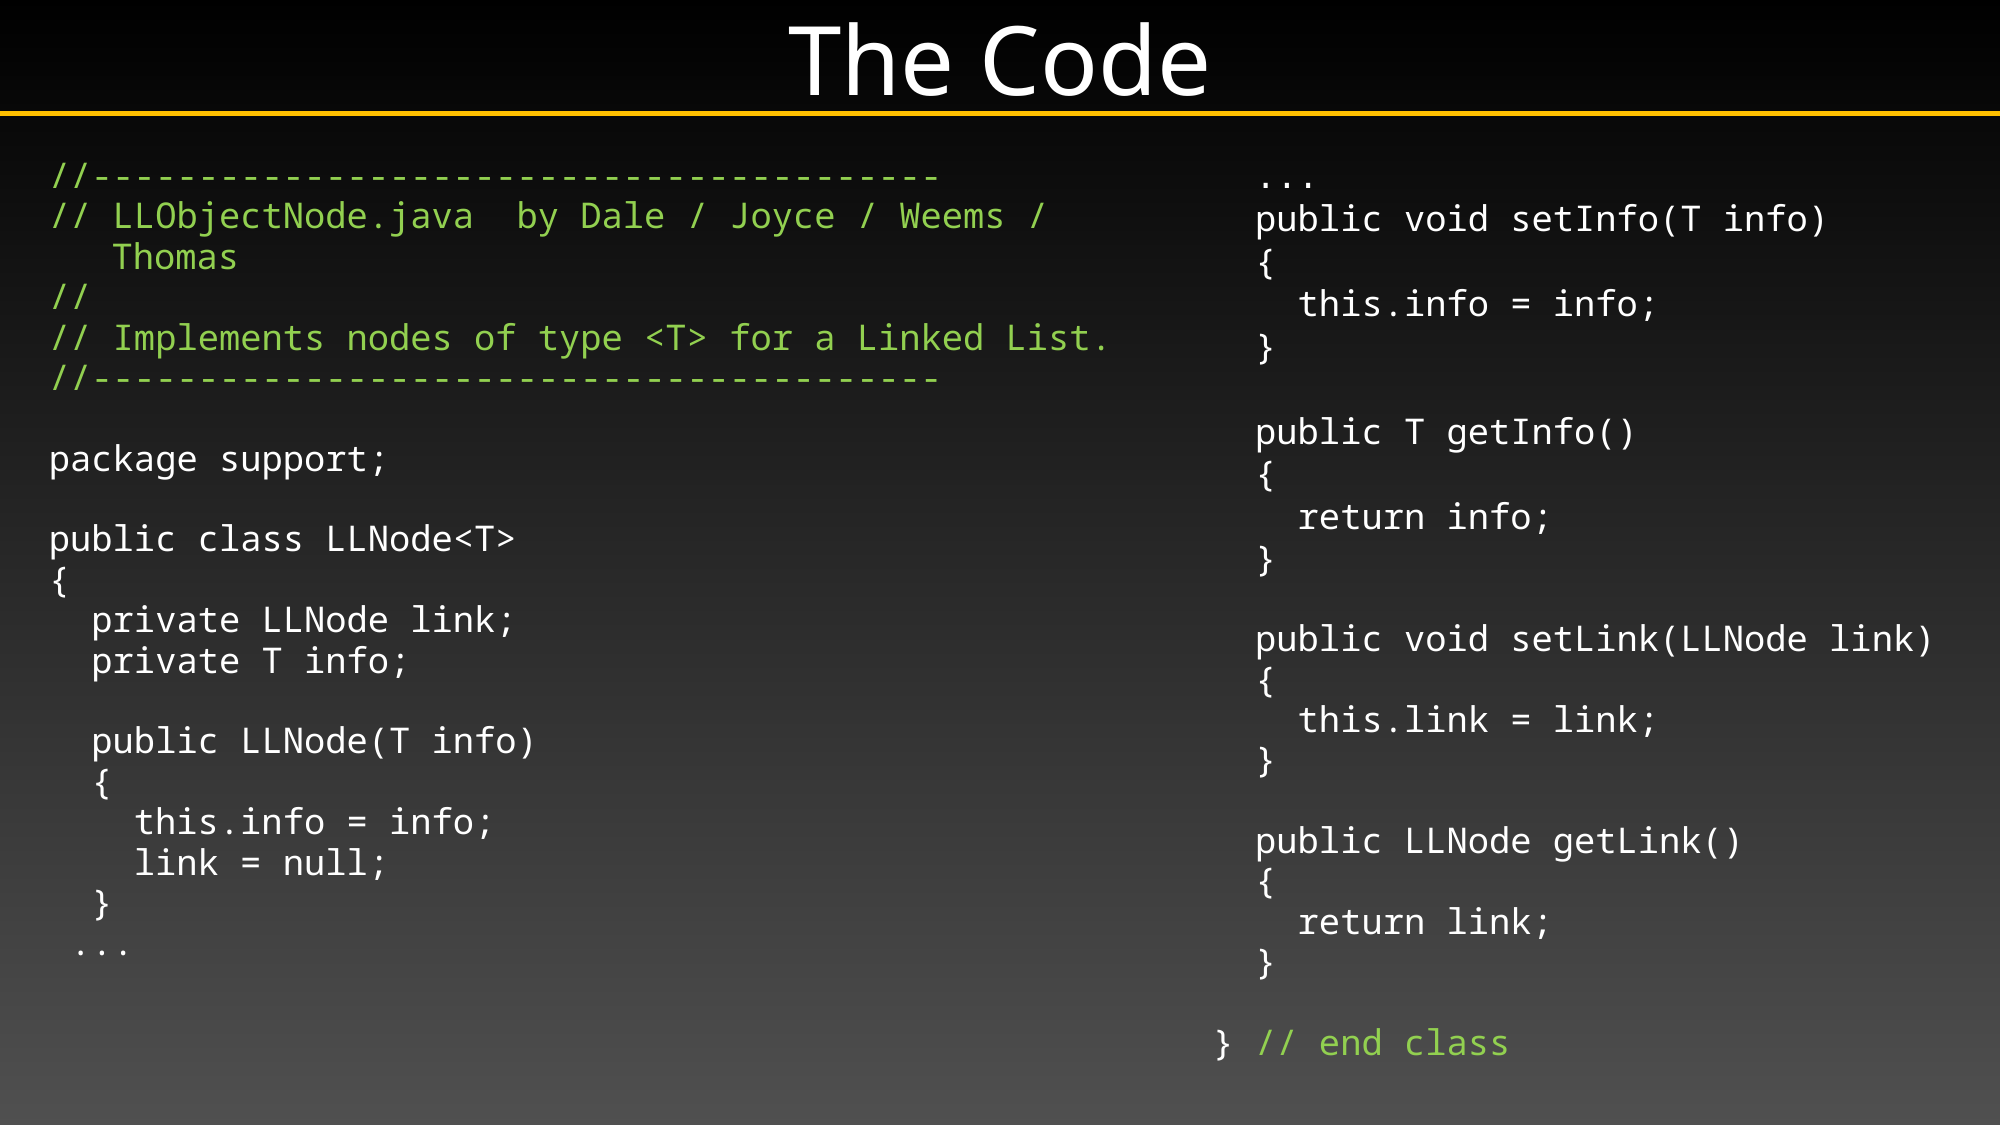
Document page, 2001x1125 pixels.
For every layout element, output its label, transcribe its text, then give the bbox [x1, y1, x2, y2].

list //---------------------------------------- // LLObjectNode.java by Dale / Joyce / Weems / Thomas // // Implements nodes of type <T> for a Linked List. //---------------------------------------- package support; public class LLNode<T> { private LLNode link; private T info; public LLNode(T info) { this.info = info; link = null; } ... [27, 148, 1181, 1069]
title The Code [249, 0, 1751, 116]
text_box ... public void setInfo(T info) { this.info = info; } public T getInfo() { return info; } public void setLink(LLNode link) { this.link = link; } public LLNode getLink() { return link; } } // end class [1191, 148, 1966, 1091]
